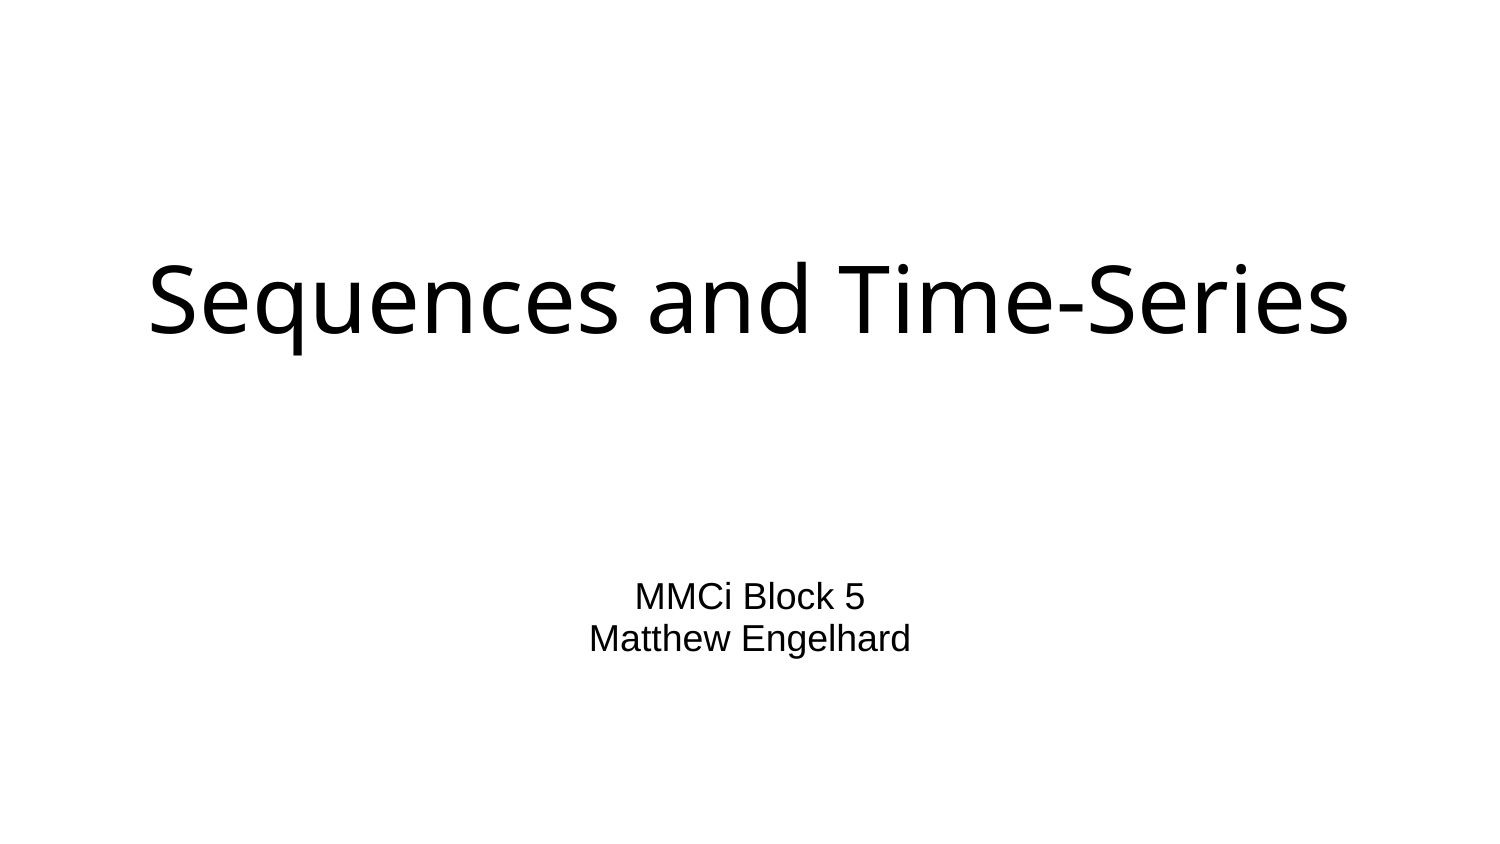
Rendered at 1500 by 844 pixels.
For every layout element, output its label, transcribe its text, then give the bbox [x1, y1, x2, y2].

subtitle MMCi Block 5 Matthew Engelhard [372, 526, 1128, 730]
title Sequences and Time-Series [112, 73, 1388, 466]
